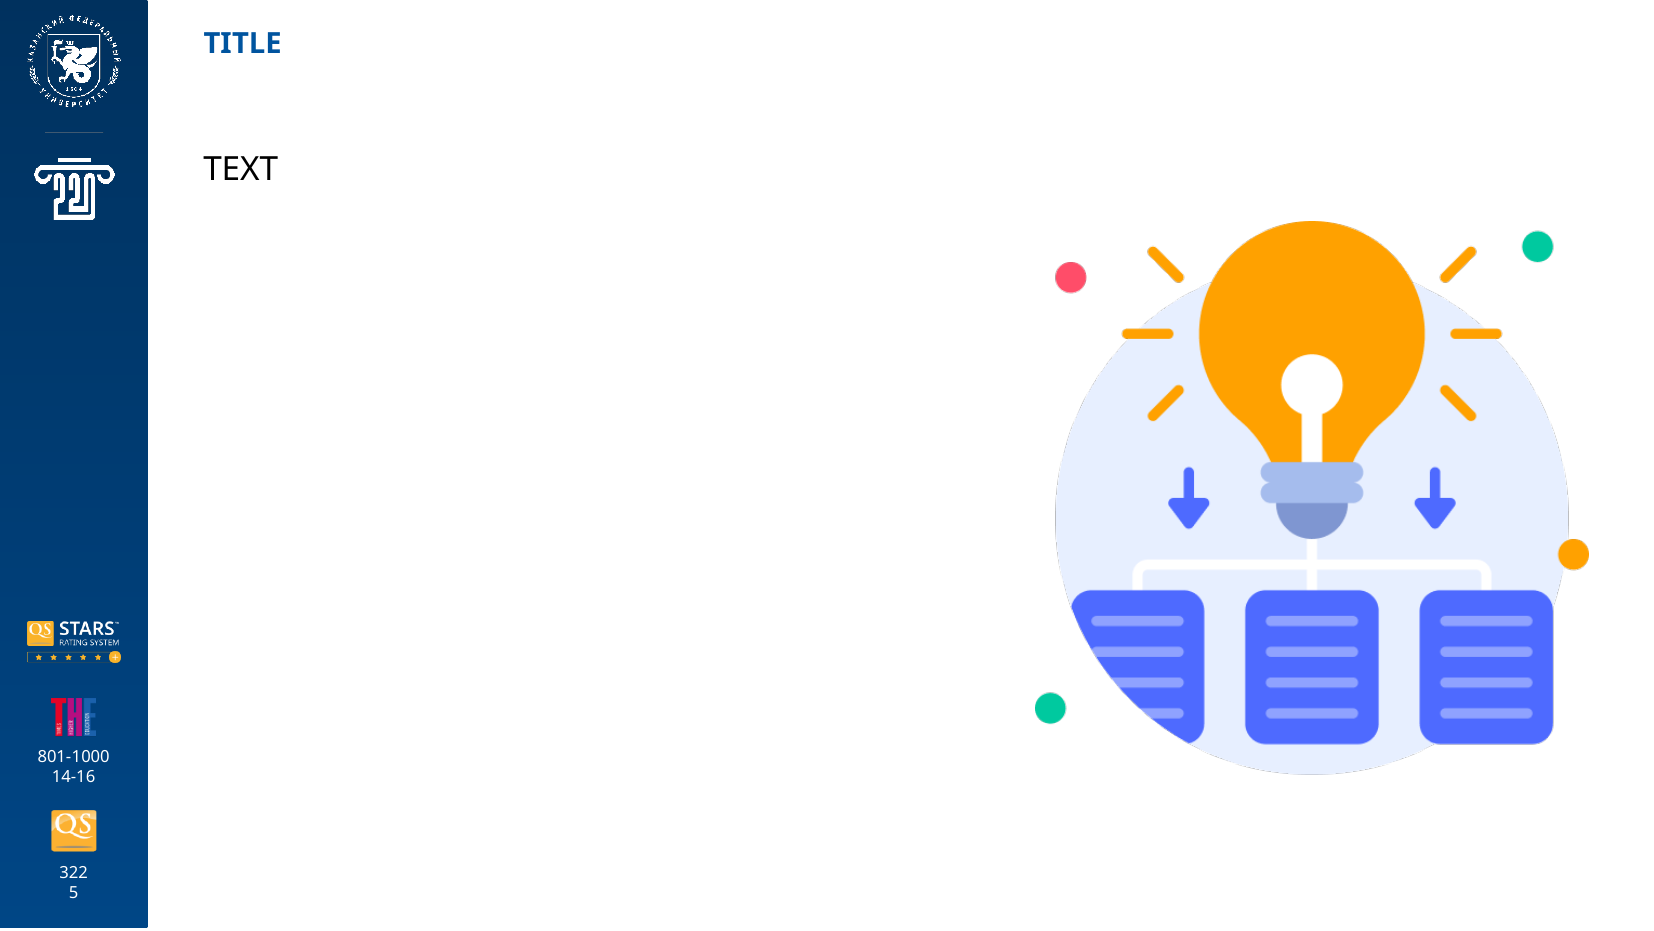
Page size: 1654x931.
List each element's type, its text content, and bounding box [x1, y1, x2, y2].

picture [27, 620, 121, 663]
text_box 801-1000 14-16 [15, 738, 133, 793]
picture [1034, 221, 1589, 777]
text_box 322 5 [15, 854, 133, 910]
text_box TITLE [188, 17, 1567, 138]
picture [42, 799, 105, 862]
text_box TEXT [188, 139, 929, 893]
text_box [0, 0, 149, 930]
picture [51, 694, 96, 739]
picture [27, 15, 121, 221]
